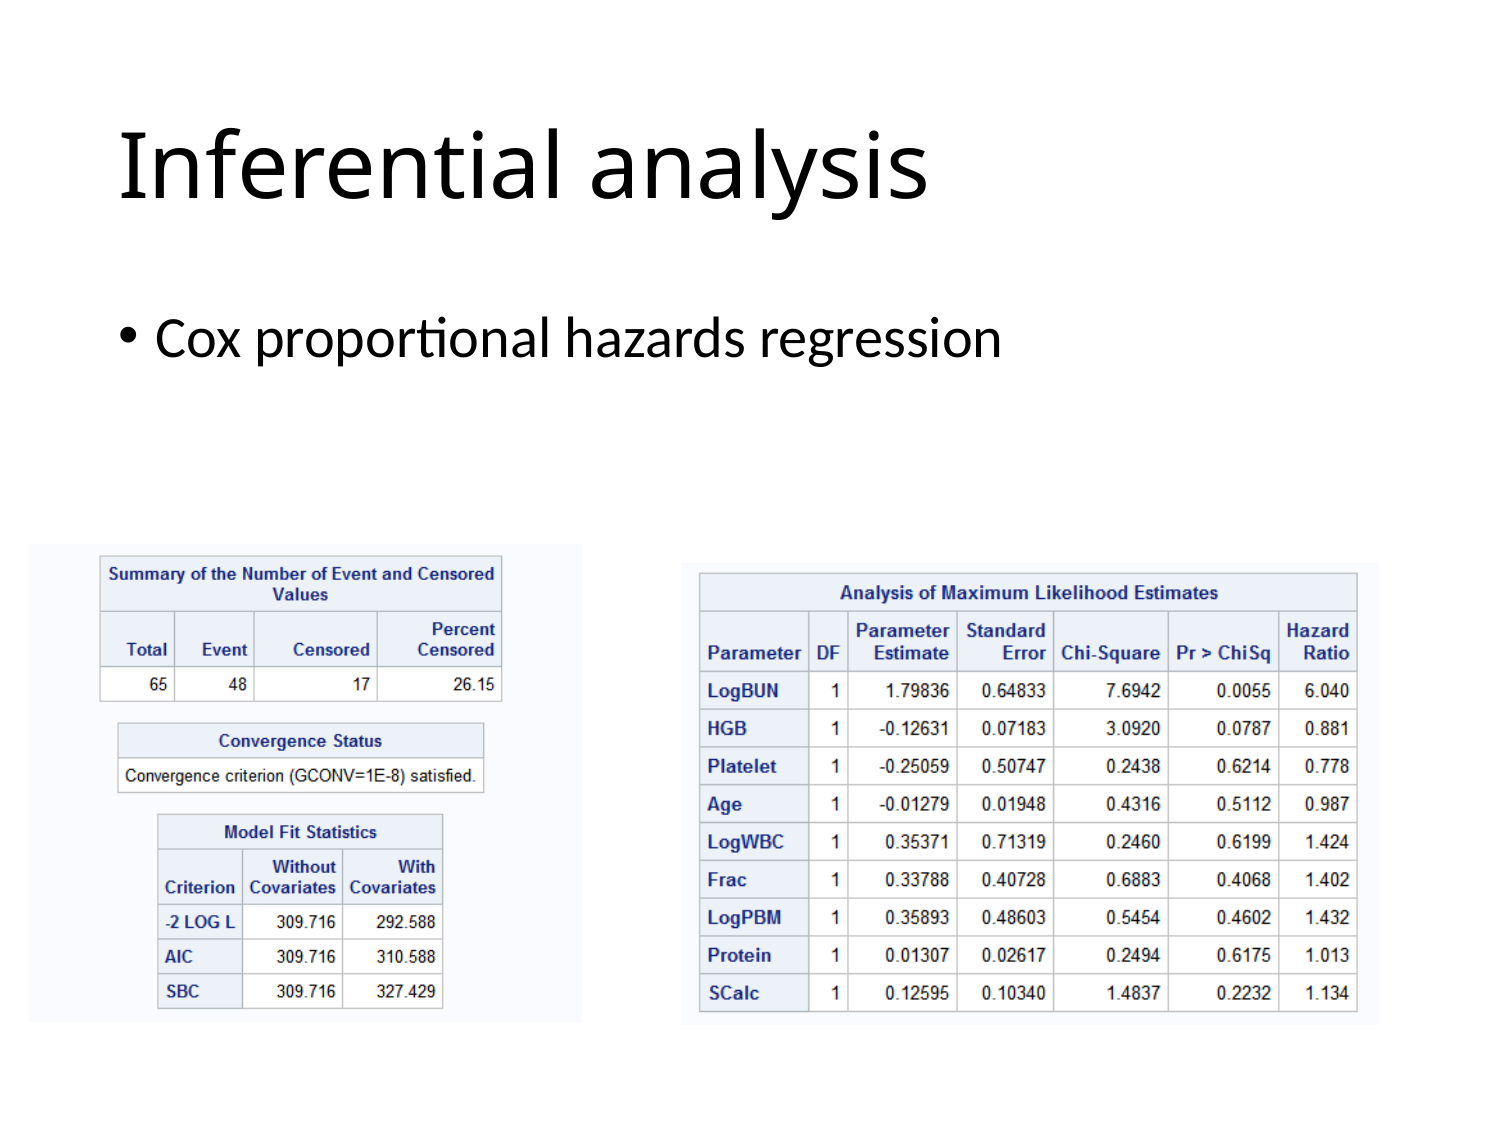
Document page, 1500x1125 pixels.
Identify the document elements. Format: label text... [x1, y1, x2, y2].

picture [29, 544, 582, 1022]
title Inferential analysis [103, 59, 1397, 278]
picture [681, 563, 1379, 1025]
